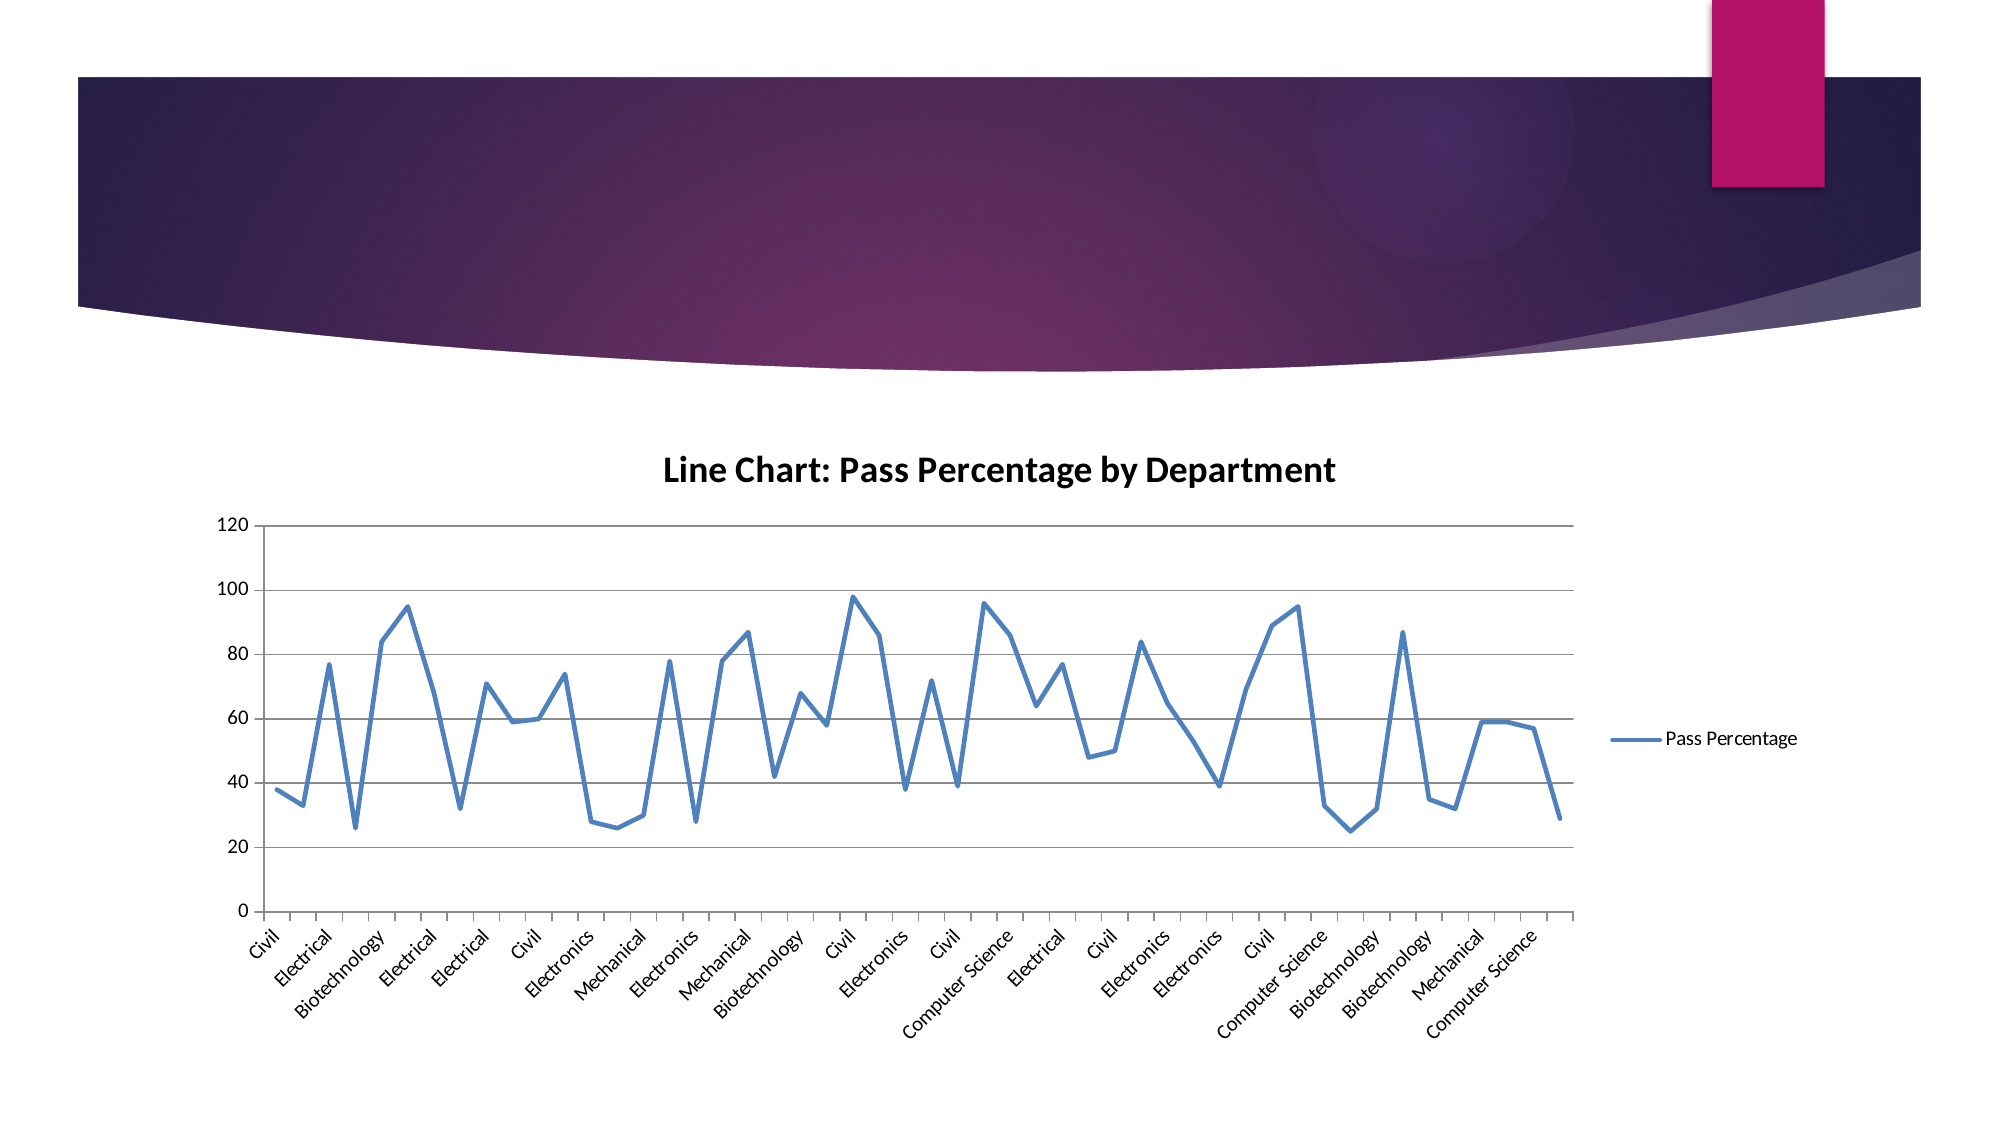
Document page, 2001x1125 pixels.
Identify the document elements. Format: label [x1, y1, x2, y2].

chart [183, 422, 1817, 1058]
